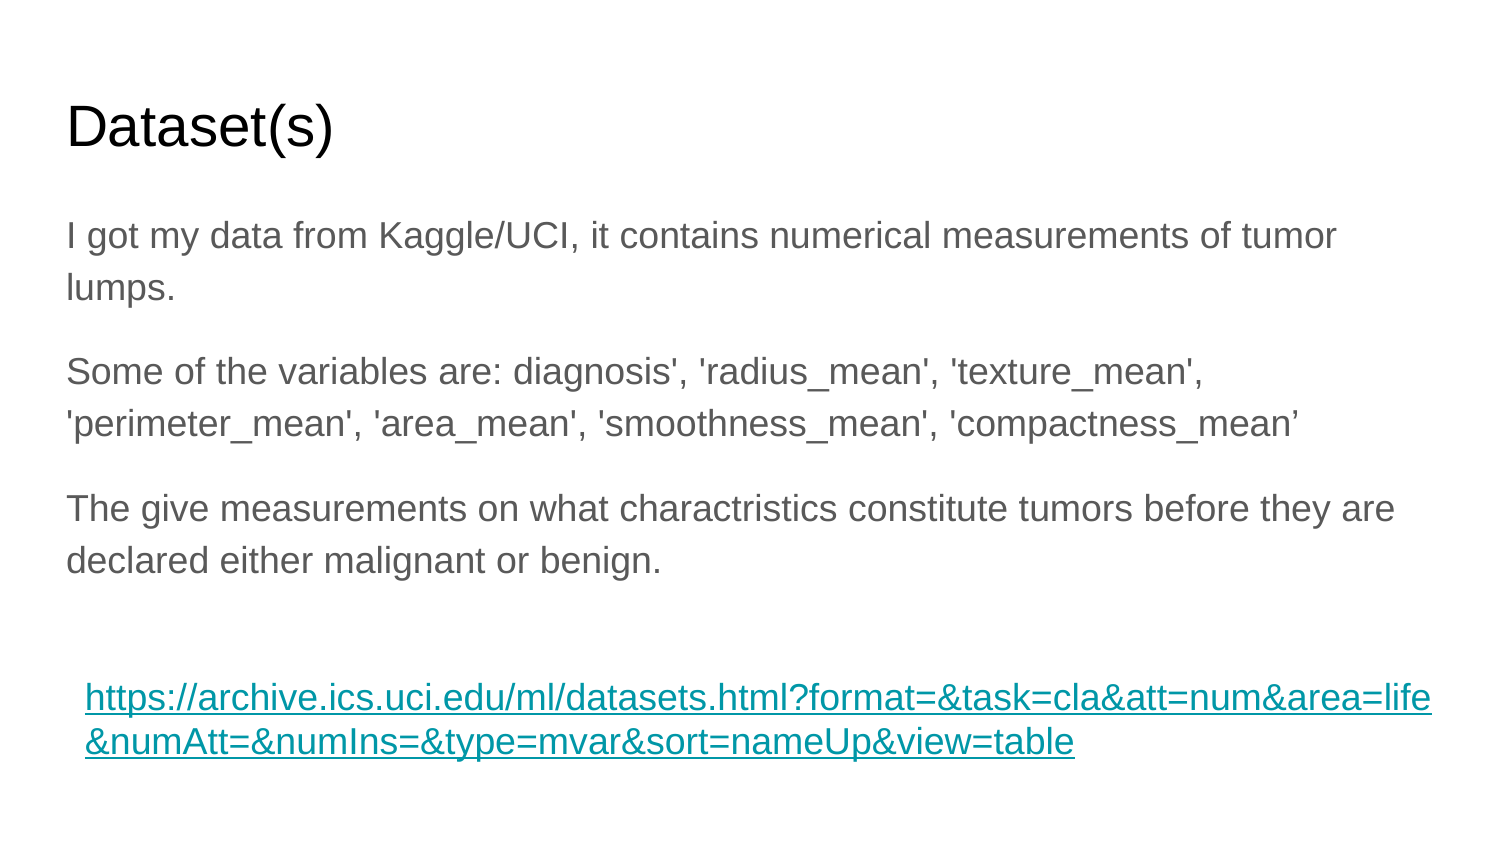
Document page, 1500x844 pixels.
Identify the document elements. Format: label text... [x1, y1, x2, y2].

list I got my data from Kaggle/UCI, it contains numerical measurements of tumor lumps. Some of the variables are: diagnosis', 'radius_mean', 'texture_mean', 'perimeter_mean', 'area_mean', 'smoothness_mean', 'compactness_mean’ The give measurements on what charactristics constitute tumors before they are declared either malignant or benign. https://archive.ics.uci.edu/ml/datasets.html?format=&task=cla&att=num&area=life&numAtt=&numIns=&type=mvar&sort=nameUp&view=table [51, 189, 1449, 750]
title Dataset(s) [51, 72, 1449, 167]
